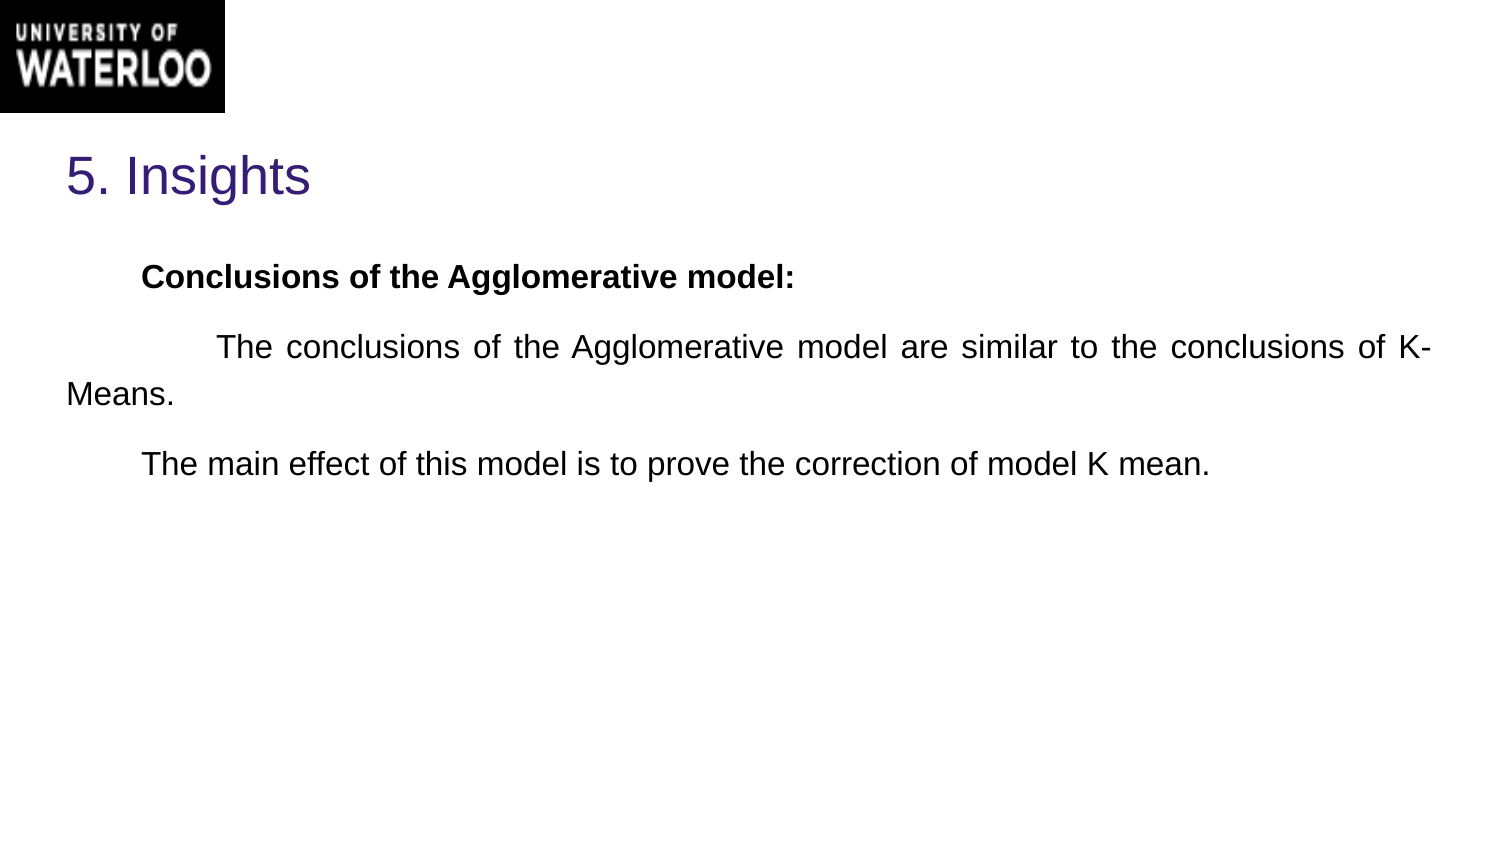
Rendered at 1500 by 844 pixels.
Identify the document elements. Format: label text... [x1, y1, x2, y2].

picture [0, 0, 226, 113]
list Conclusions of the Agglomerative model: The conclusions of the Agglomerative model are similar to the conclusions of K-Means. The main effect of this model is to prove the correction of model K mean. [51, 233, 1449, 756]
title 5. Insights [51, 125, 1449, 214]
